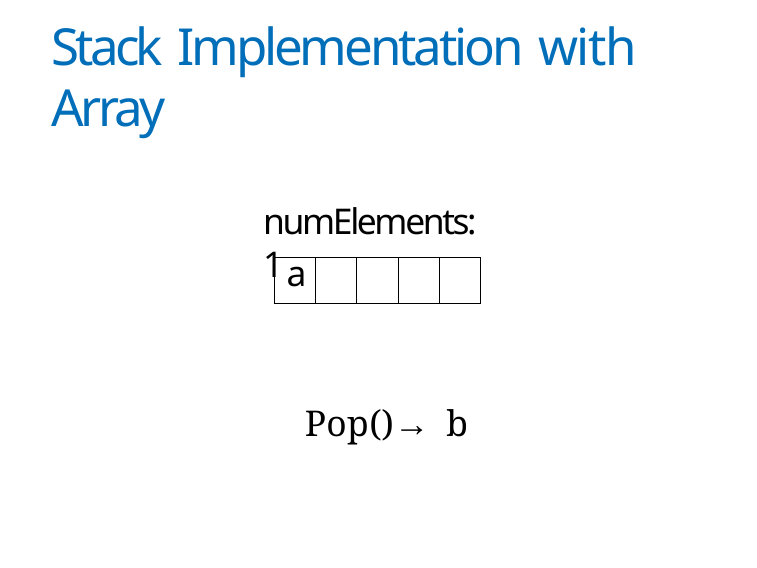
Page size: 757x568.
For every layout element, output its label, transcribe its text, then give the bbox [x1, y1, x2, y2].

text_box Pop()→ b [302, 398, 469, 444]
table_header [357, 285, 398, 303]
table_header [440, 285, 480, 303]
table_header a [275, 285, 315, 303]
table_header [316, 285, 356, 303]
table_header [399, 285, 439, 303]
title Stack Implementation with Array [49, 11, 707, 137]
text_box numElements: 1 [260, 196, 495, 285]
